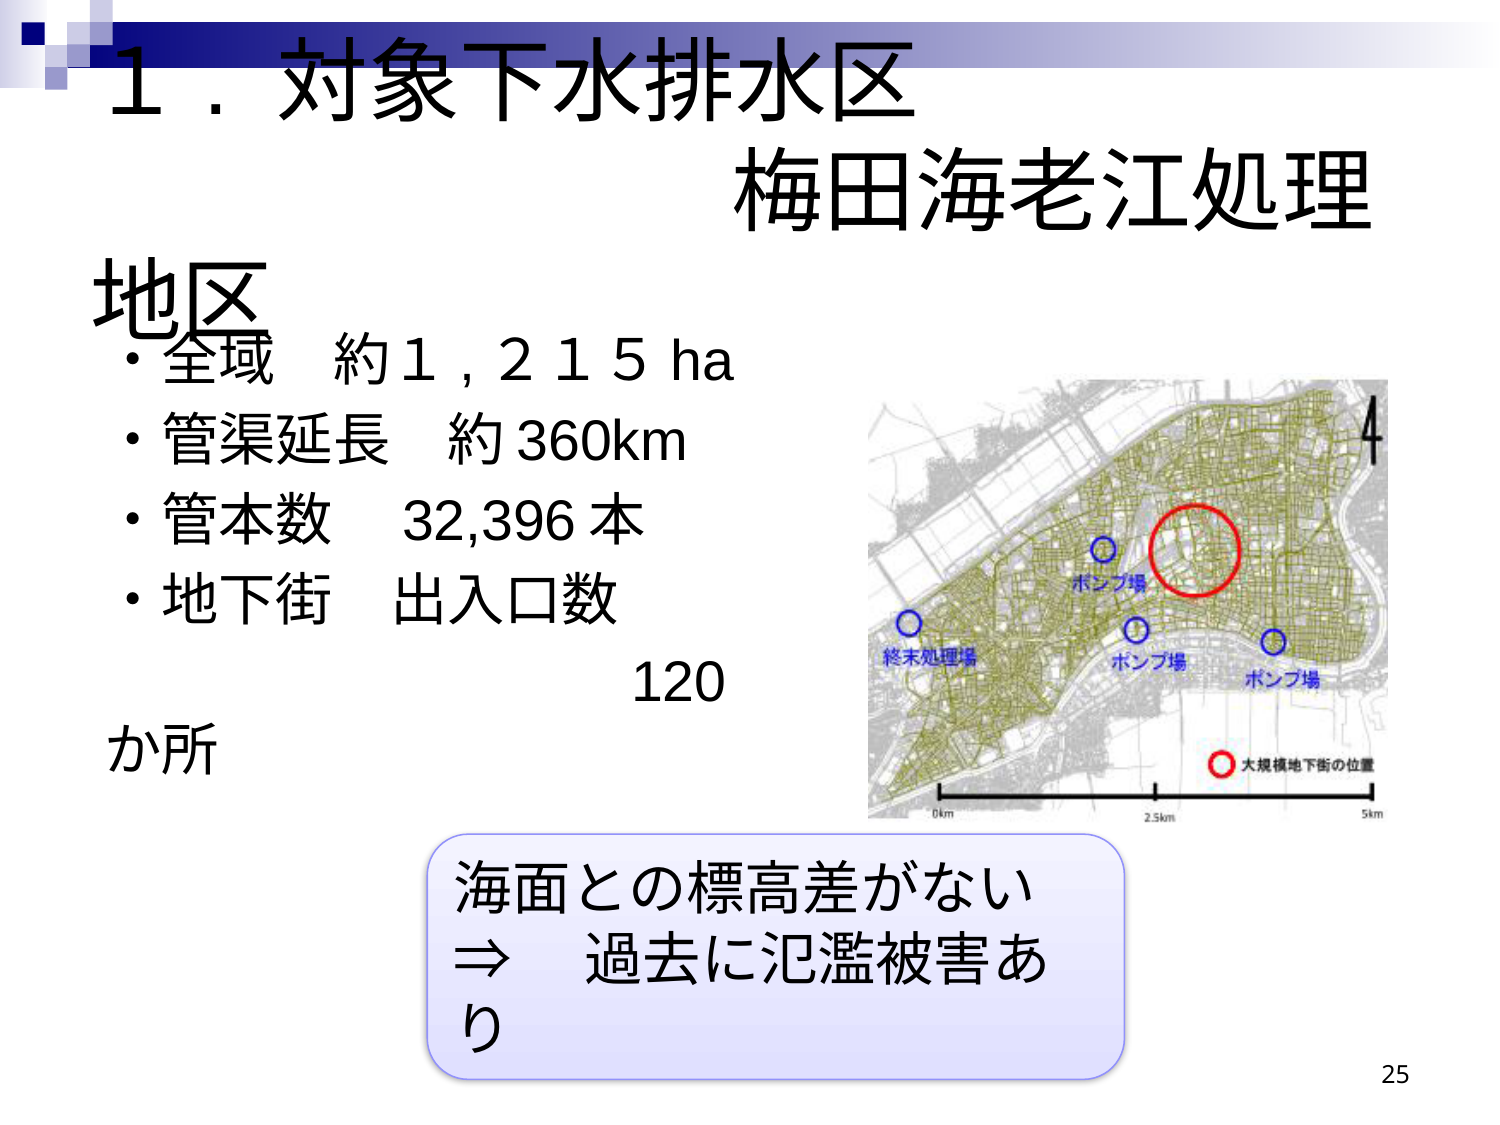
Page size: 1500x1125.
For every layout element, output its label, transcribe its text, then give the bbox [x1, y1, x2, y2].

text_box ・全域 約１,２１５ha ・管渠延長 約360km ・管本数 32,396本 ・地下街 出入口数 120か所 [89, 315, 774, 881]
text_box 海面との標高差がない ⇒ 過去に氾濫被害あり [426, 833, 1126, 1081]
slide_number 25 [1074, 1025, 1425, 1100]
picture [867, 373, 1389, 823]
title １. 対象下水排水区 梅田海老江処理地区 [75, 75, 1425, 300]
